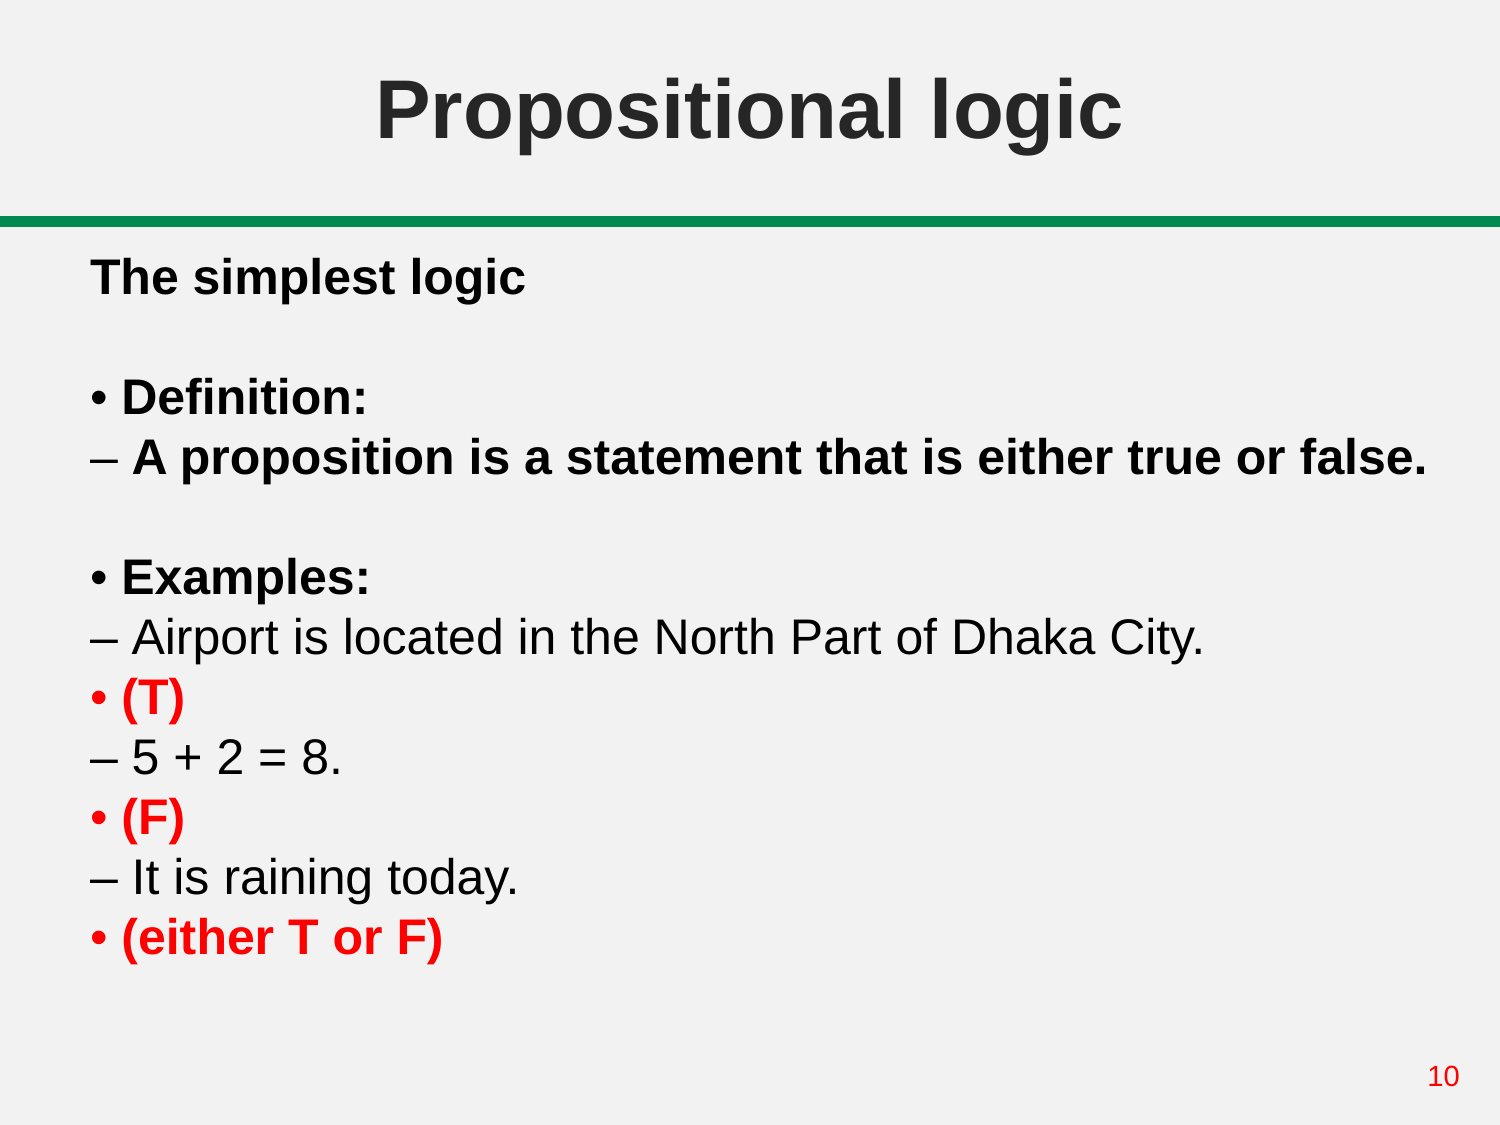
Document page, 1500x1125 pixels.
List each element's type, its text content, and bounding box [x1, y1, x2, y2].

text_box The simplest logic • Definition: – A proposition is a statement that is either true or false. • Examples: – Airport is located in the North Part of Dhaka City. • (T) – 5 + 2 = 8. • (F) – It is raining today. • (either T or F) [74, 237, 1500, 973]
title Propositional logic [0, 0, 1500, 163]
